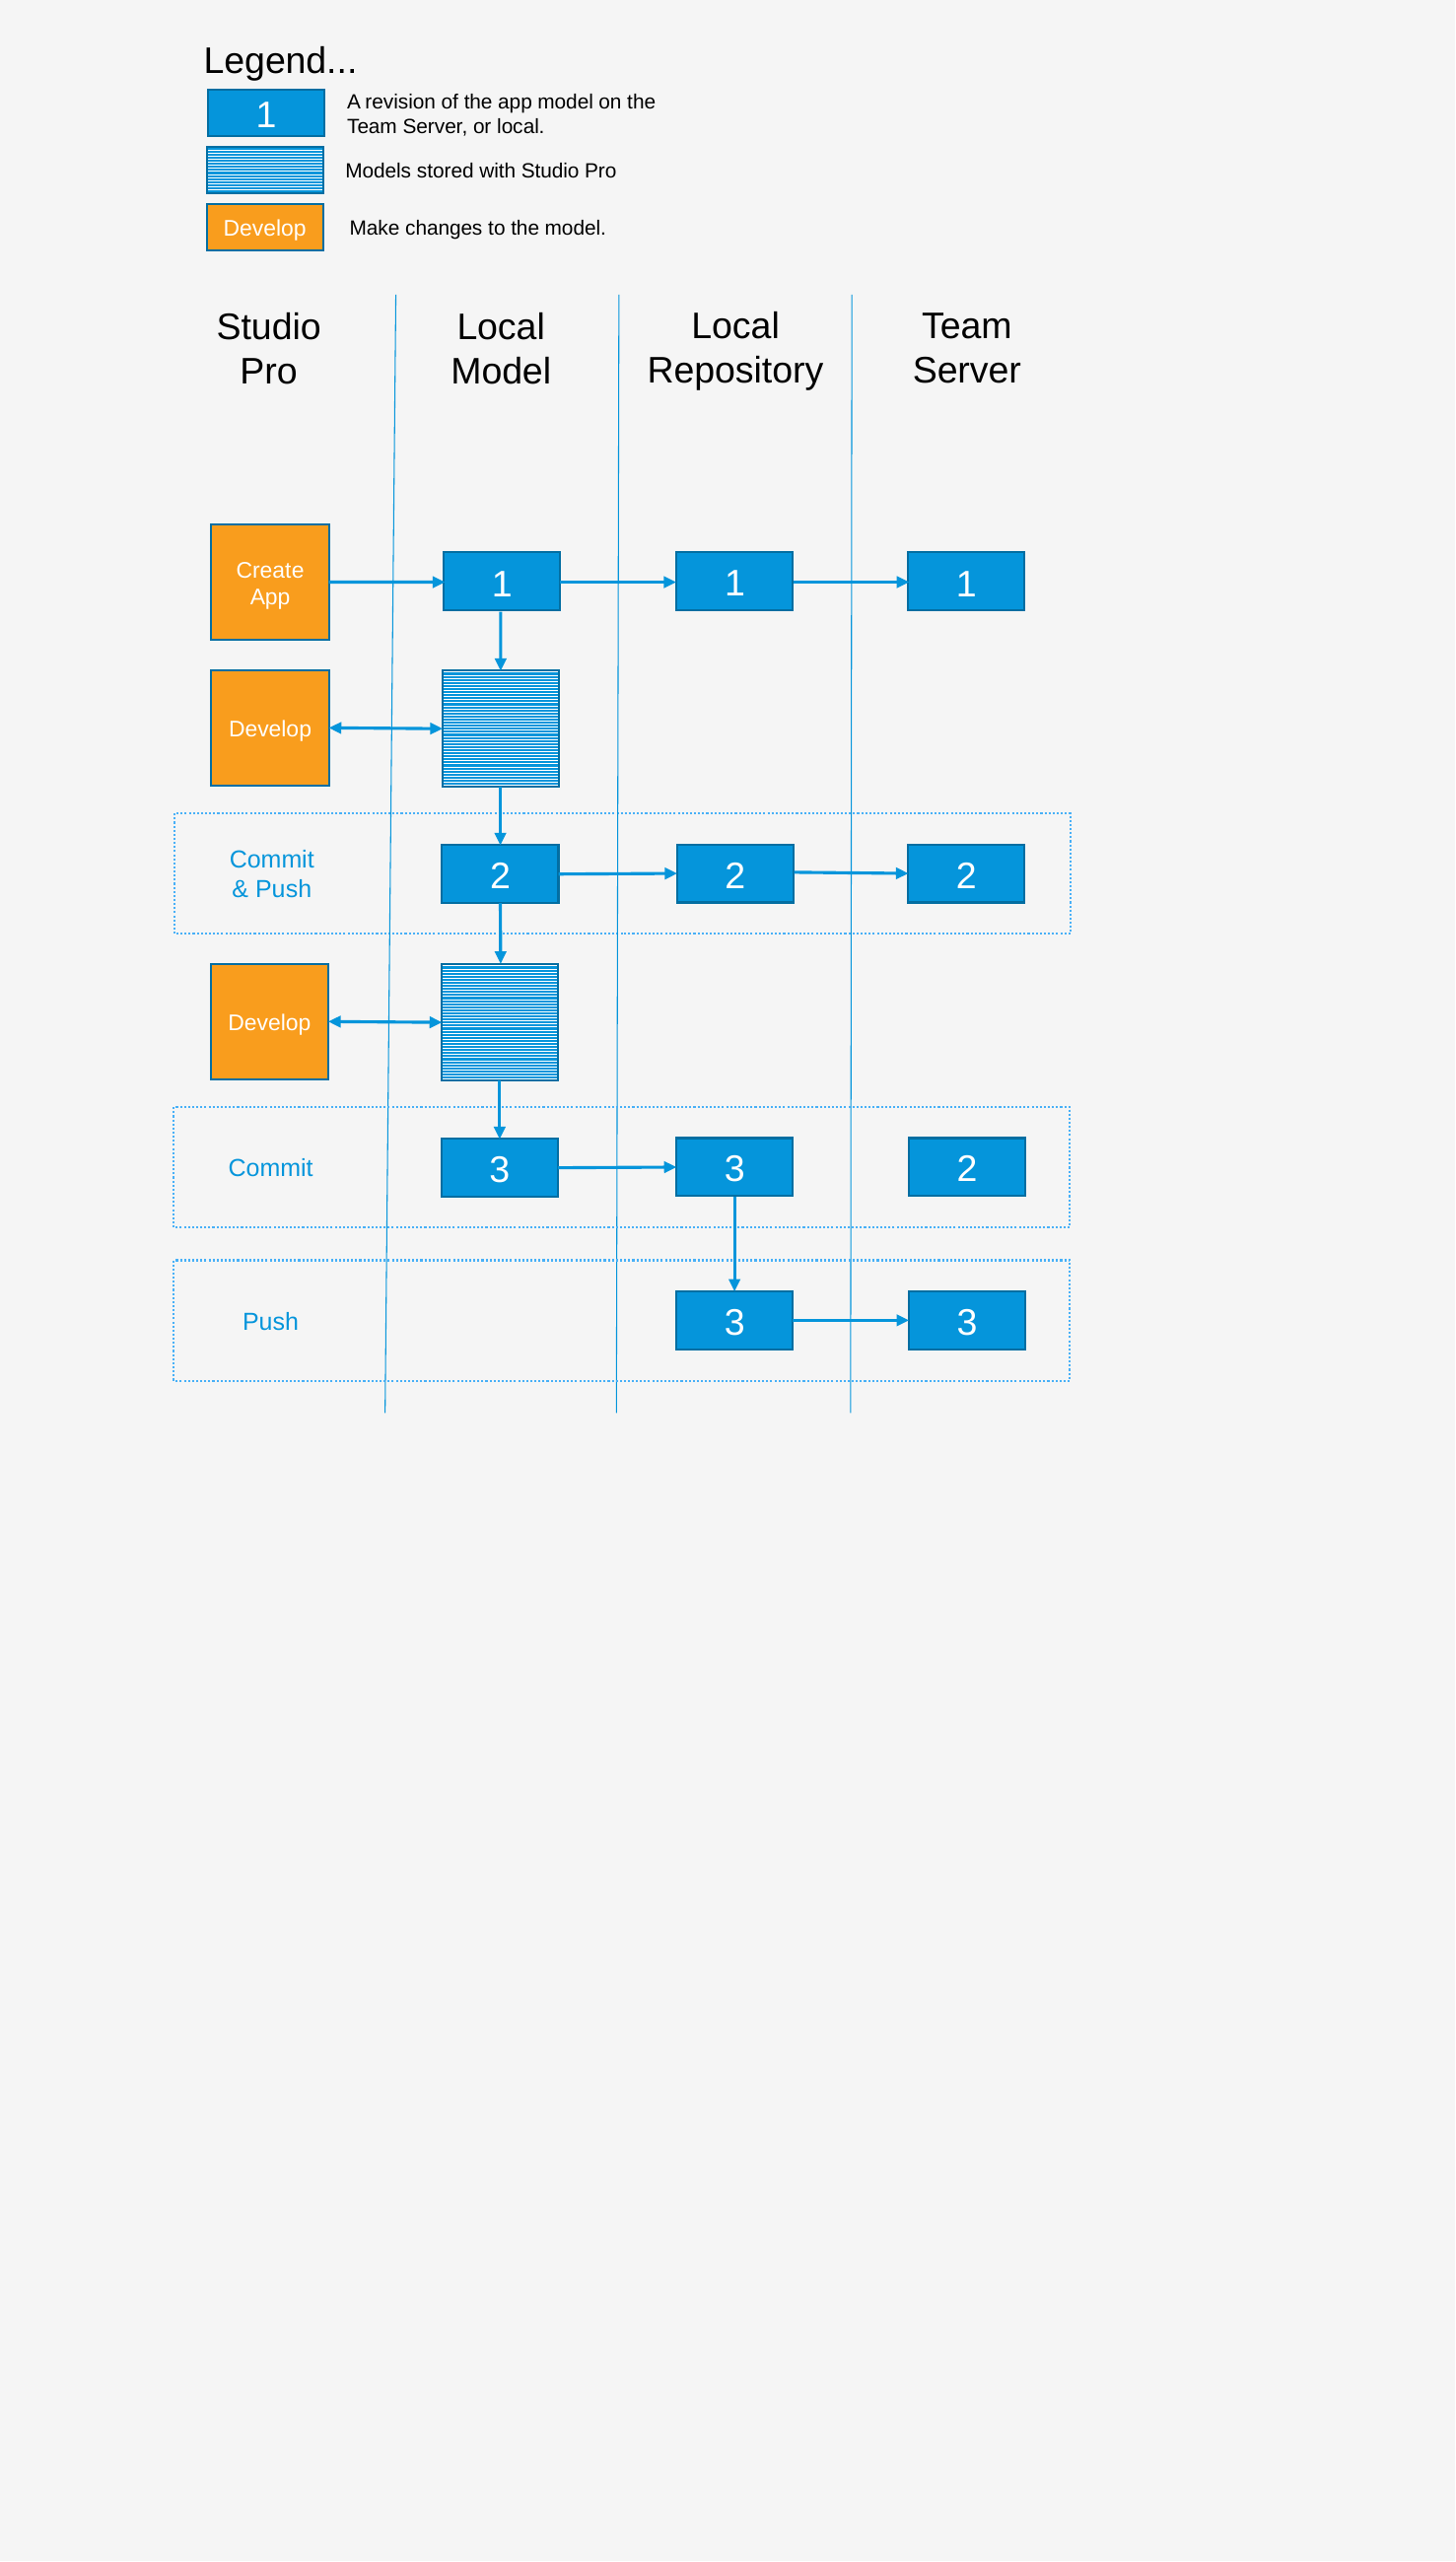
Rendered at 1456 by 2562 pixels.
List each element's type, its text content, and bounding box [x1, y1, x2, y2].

text_box Team Server [853, 294, 1083, 398]
text_box Develop [210, 669, 330, 787]
text_box Local Model [396, 295, 616, 399]
text_box Legend... [188, 29, 373, 89]
text_box [503, 875, 616, 935]
text_box [173, 812, 384, 935]
text_box 3 [675, 1290, 794, 1350]
text_box A revision of the app model on the Team Server, or local. [332, 80, 674, 145]
text_box [853, 812, 1072, 935]
text_box [619, 1259, 850, 1382]
text_box 3 [675, 1137, 794, 1197]
text_box [206, 146, 324, 194]
text_box 2 [676, 844, 795, 904]
text_box 3 [441, 1138, 559, 1198]
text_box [384, 1023, 396, 1414]
text_box Push [212, 1297, 329, 1343]
text_box [396, 1259, 616, 1382]
text_box [853, 1106, 1071, 1228]
text_box [173, 1106, 384, 1228]
text_box [619, 874, 850, 935]
text_box [502, 812, 616, 872]
text_box 2 [907, 844, 1025, 904]
text_box Commit [212, 1144, 329, 1190]
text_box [384, 583, 396, 727]
text_box [619, 812, 850, 872]
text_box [384, 294, 396, 582]
text_box Create App [210, 523, 330, 641]
text_box [396, 812, 499, 935]
text_box Commit & Push [213, 836, 330, 911]
text_box 1 [443, 551, 561, 611]
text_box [384, 729, 396, 1021]
text_box Make changes to the model. [334, 207, 676, 247]
text_box Develop [210, 963, 329, 1080]
text_box Develop [206, 203, 324, 251]
text_box 2 [441, 844, 560, 904]
text_box 3 [908, 1290, 1026, 1350]
text_box [619, 1106, 850, 1228]
text_box 1 [207, 89, 325, 137]
text_box [396, 1106, 616, 1228]
text_box [173, 1259, 384, 1382]
text_box Local Repository [619, 294, 850, 398]
text_box [442, 669, 560, 788]
text_box 2 [908, 1137, 1026, 1197]
text_box [441, 963, 559, 1081]
text_box 1 [675, 551, 794, 611]
text_box Studio Pro [152, 295, 384, 399]
text_box 1 [907, 551, 1025, 611]
text_box Models stored with Studio Pro [330, 150, 672, 189]
text_box [853, 1259, 1071, 1382]
